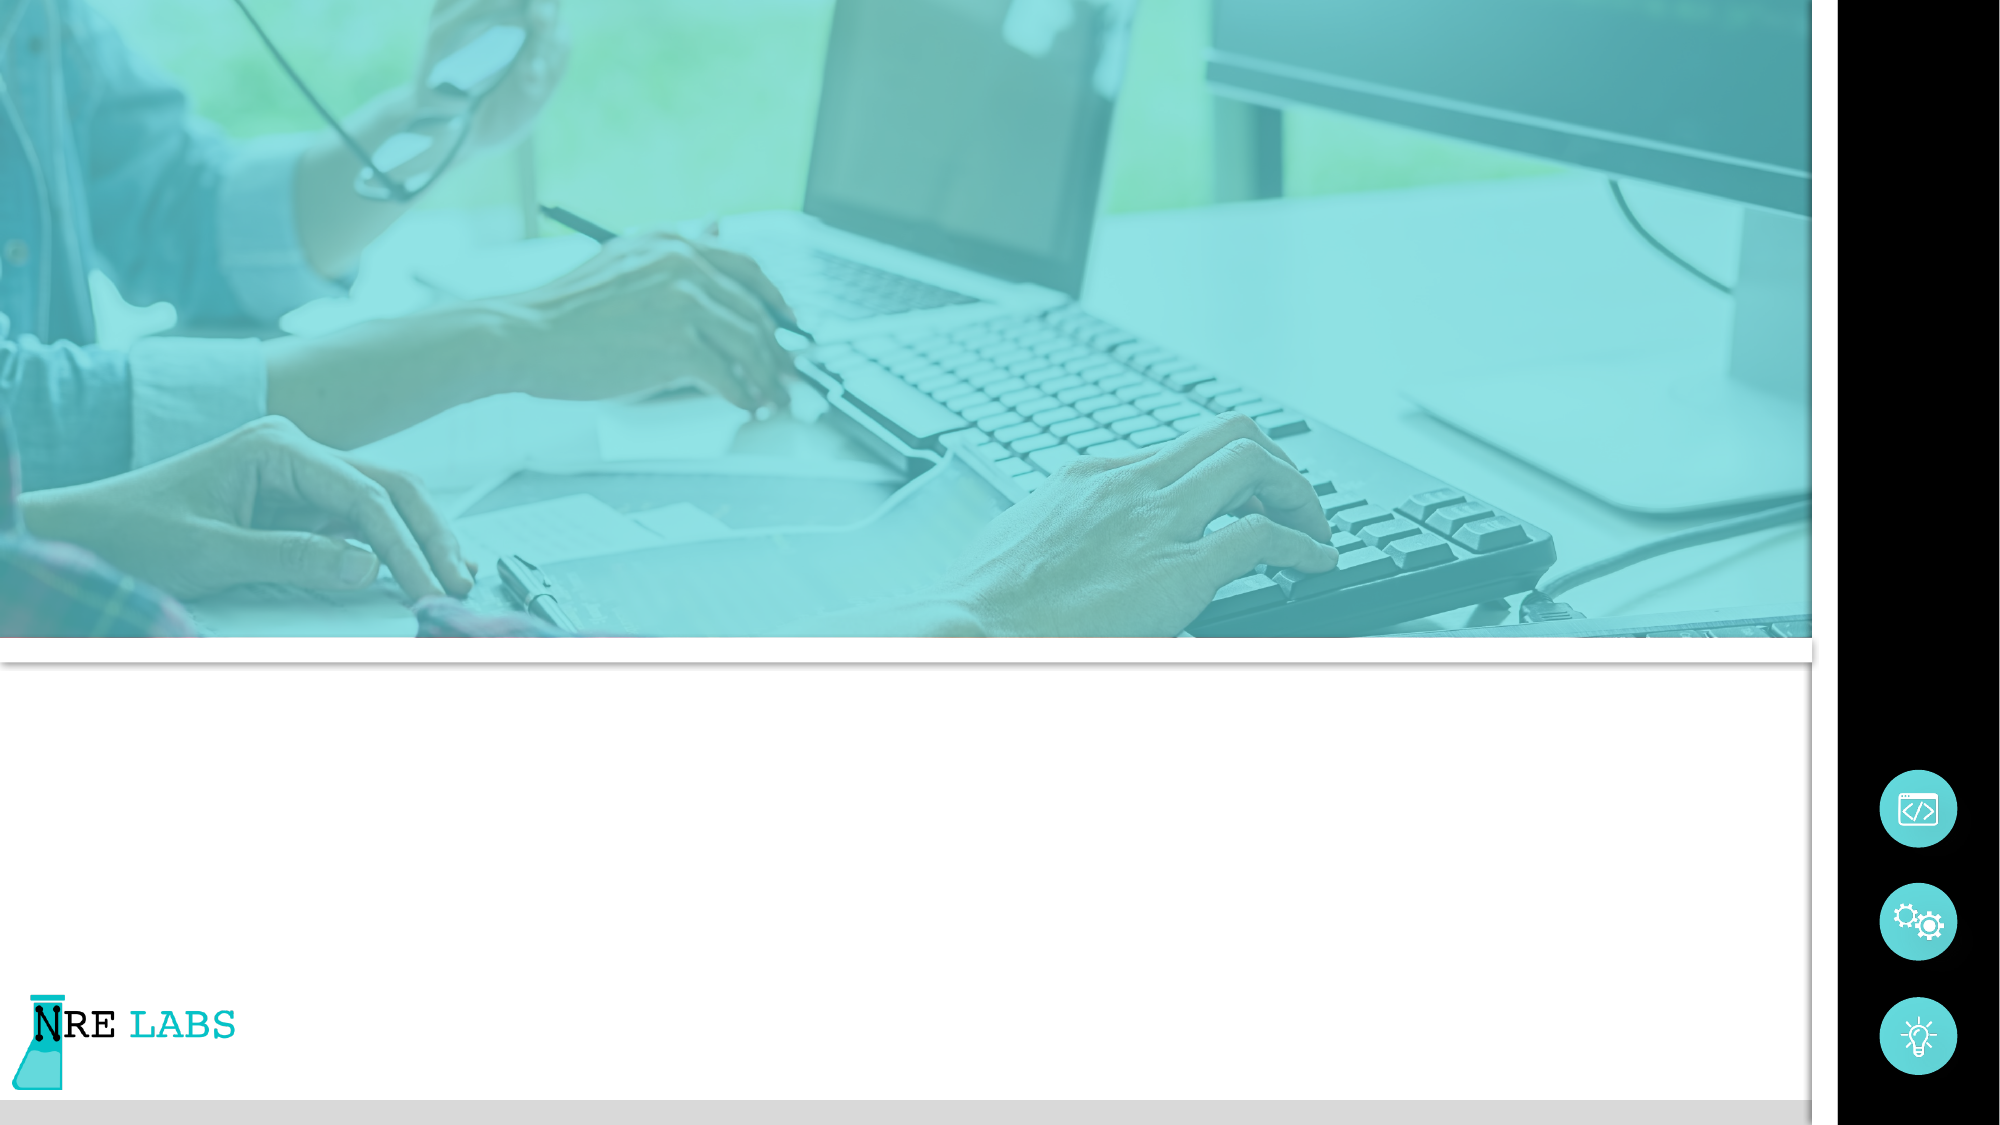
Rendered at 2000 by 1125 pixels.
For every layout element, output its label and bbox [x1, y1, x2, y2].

picture [1888, 891, 1949, 952]
picture [1891, 782, 1945, 836]
picture [1888, 1006, 1949, 1067]
picture [12, 981, 265, 1090]
